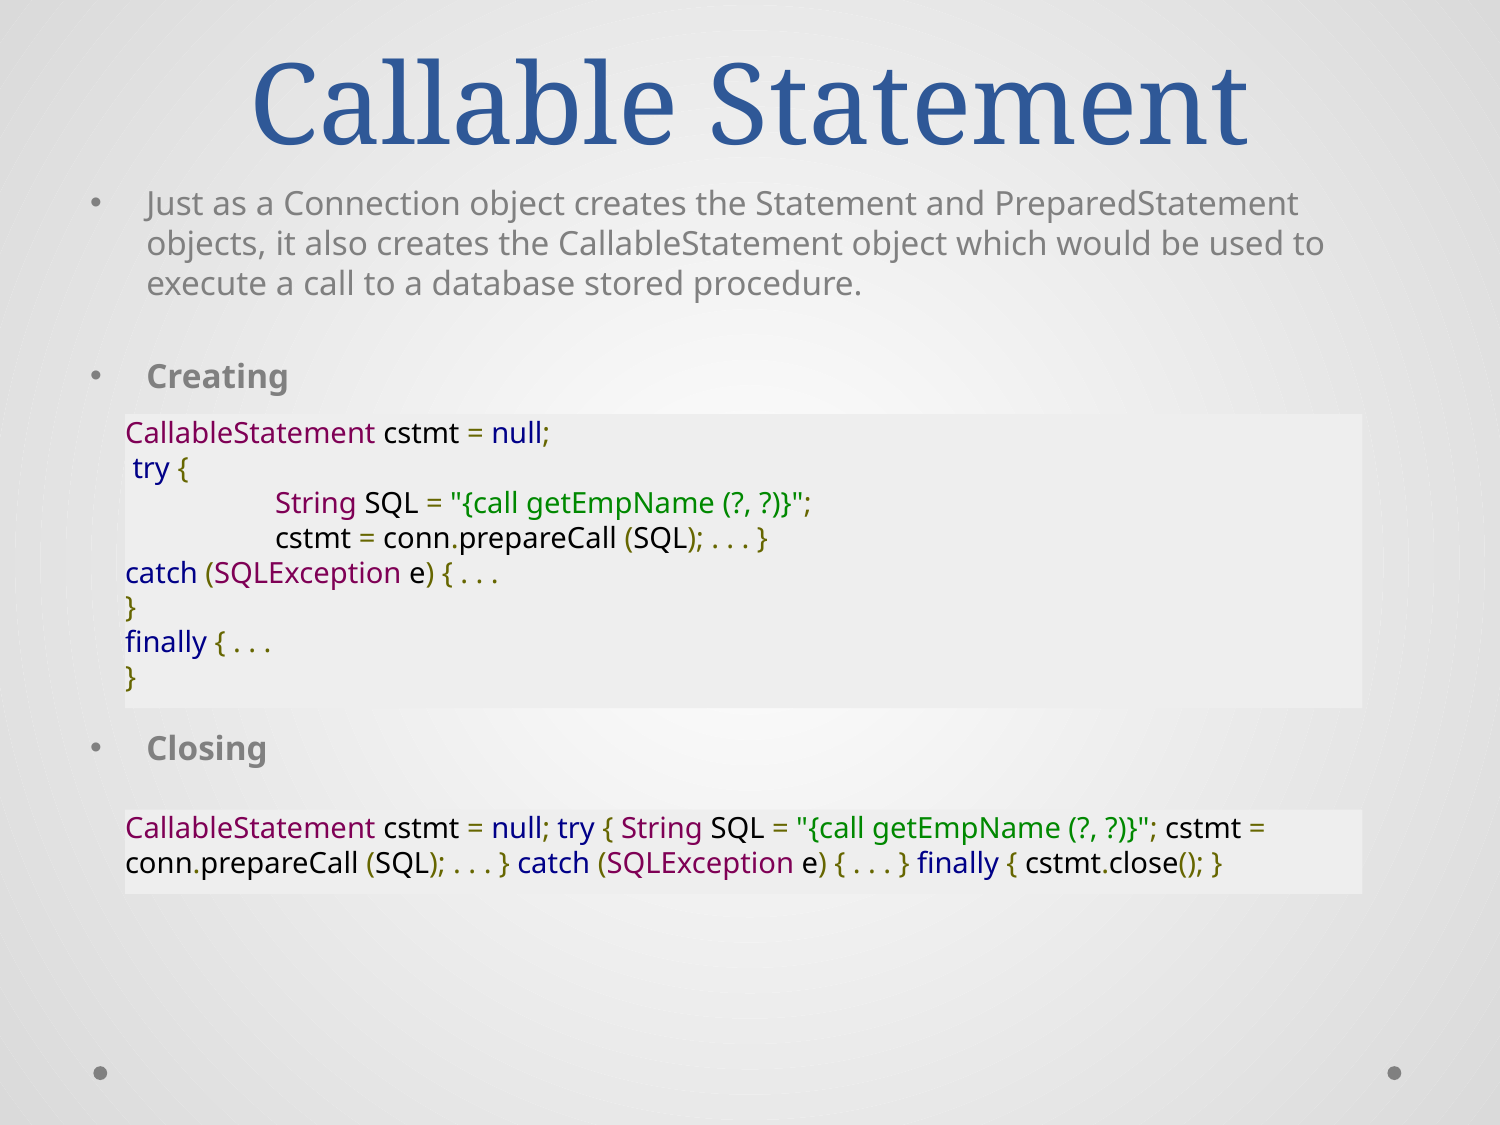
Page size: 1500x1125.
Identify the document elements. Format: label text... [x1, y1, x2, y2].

text_box CallableStatement cstmt = null; try { String SQL = "{call getEmpName (?, ?)}"; cstmt = conn.prepareCall (SQL); . . . } catch (SQLException e) { . . . } finally { cstmt.close(); } [125, 809, 1363, 894]
title Callable Statement [75, 0, 1425, 174]
text_box CallableStatement cstmt = null; try { String SQL = "{call getEmpName (?, ?)}"; cstmt = conn.prepareCall (SQL); . . . } catch (SQLException e) { . . . } finally { . . . } [125, 414, 1363, 709]
list Just as a Connection object creates the Statement and PreparedStatement objects, it also creates the CallableStatement object which would be used to execute a call to a database stored procedure. Creating Closing [75, 174, 1425, 1005]
